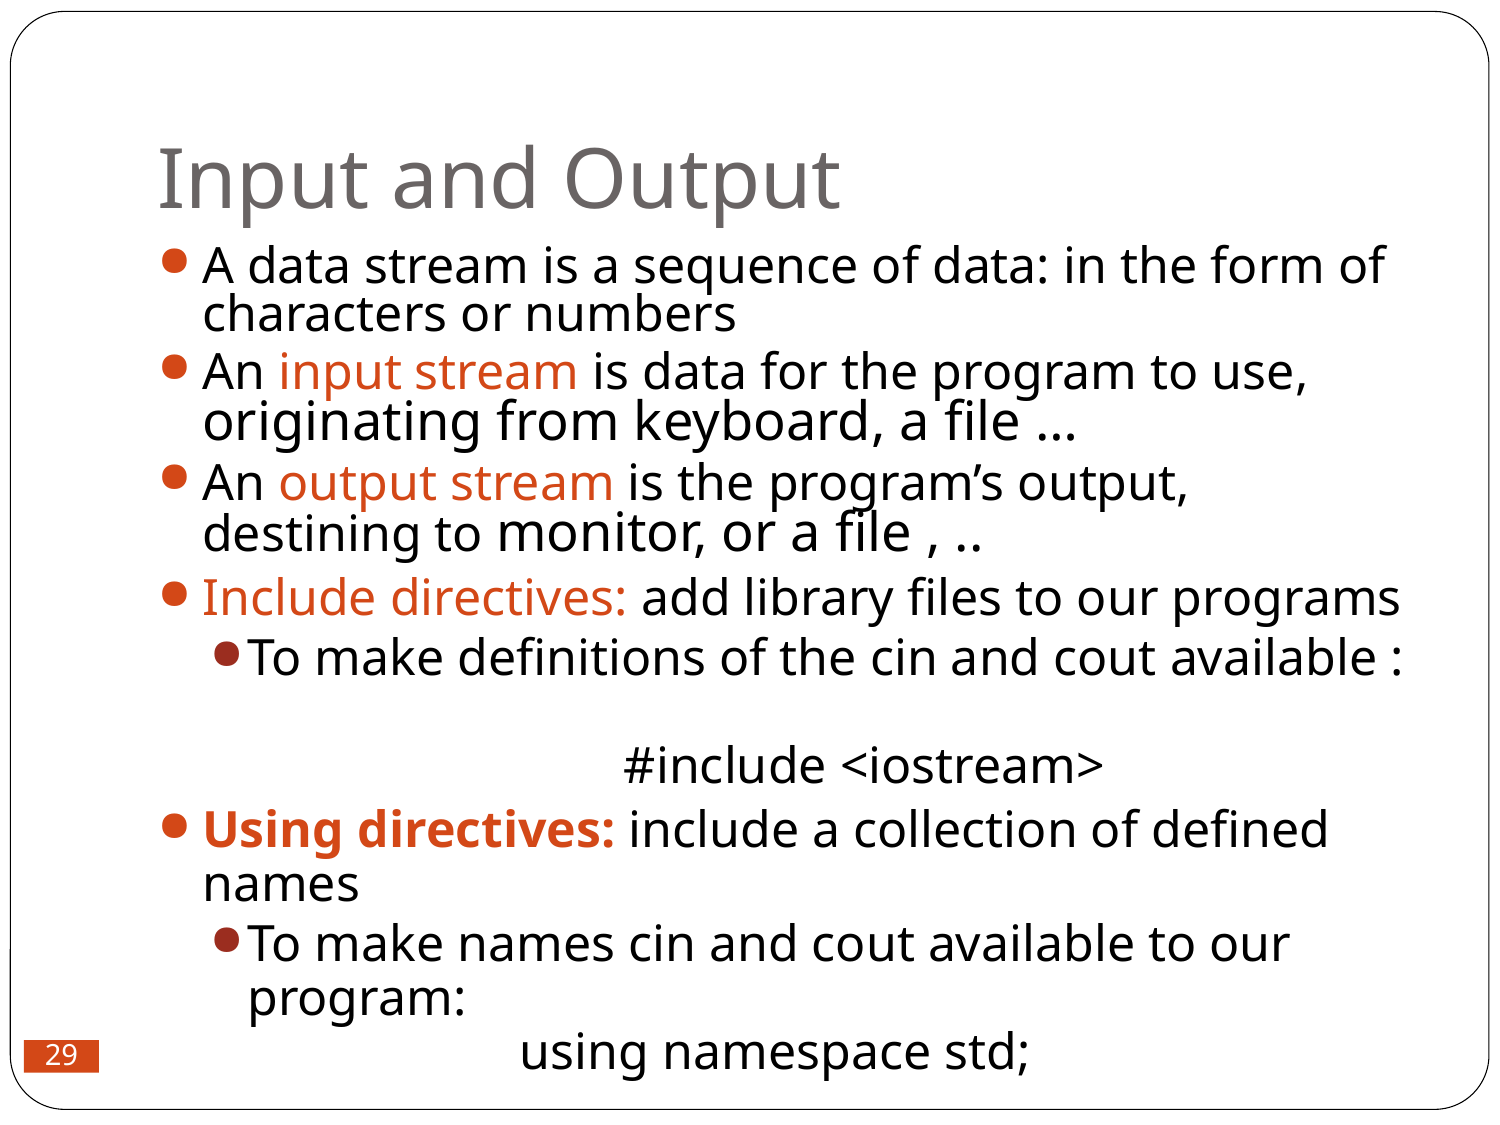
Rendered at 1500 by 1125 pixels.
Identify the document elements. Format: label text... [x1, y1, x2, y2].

slide_number 29 [23, 1039, 100, 1074]
list A data stream is a sequence of data: in the form of characters or numbers An input stream is data for the program to use, originating from keyboard, a file … An output stream is the program’s output, destining to monitor, or a file , .. Include directives: add library files to our programs To make definitions of the cin and cout available : #include <iostream> Using directives: include a collection of defined names To make names cin and cout available to our program: using namespace std; [149, 236, 1426, 988]
title Input and Output [149, 44, 1426, 234]
